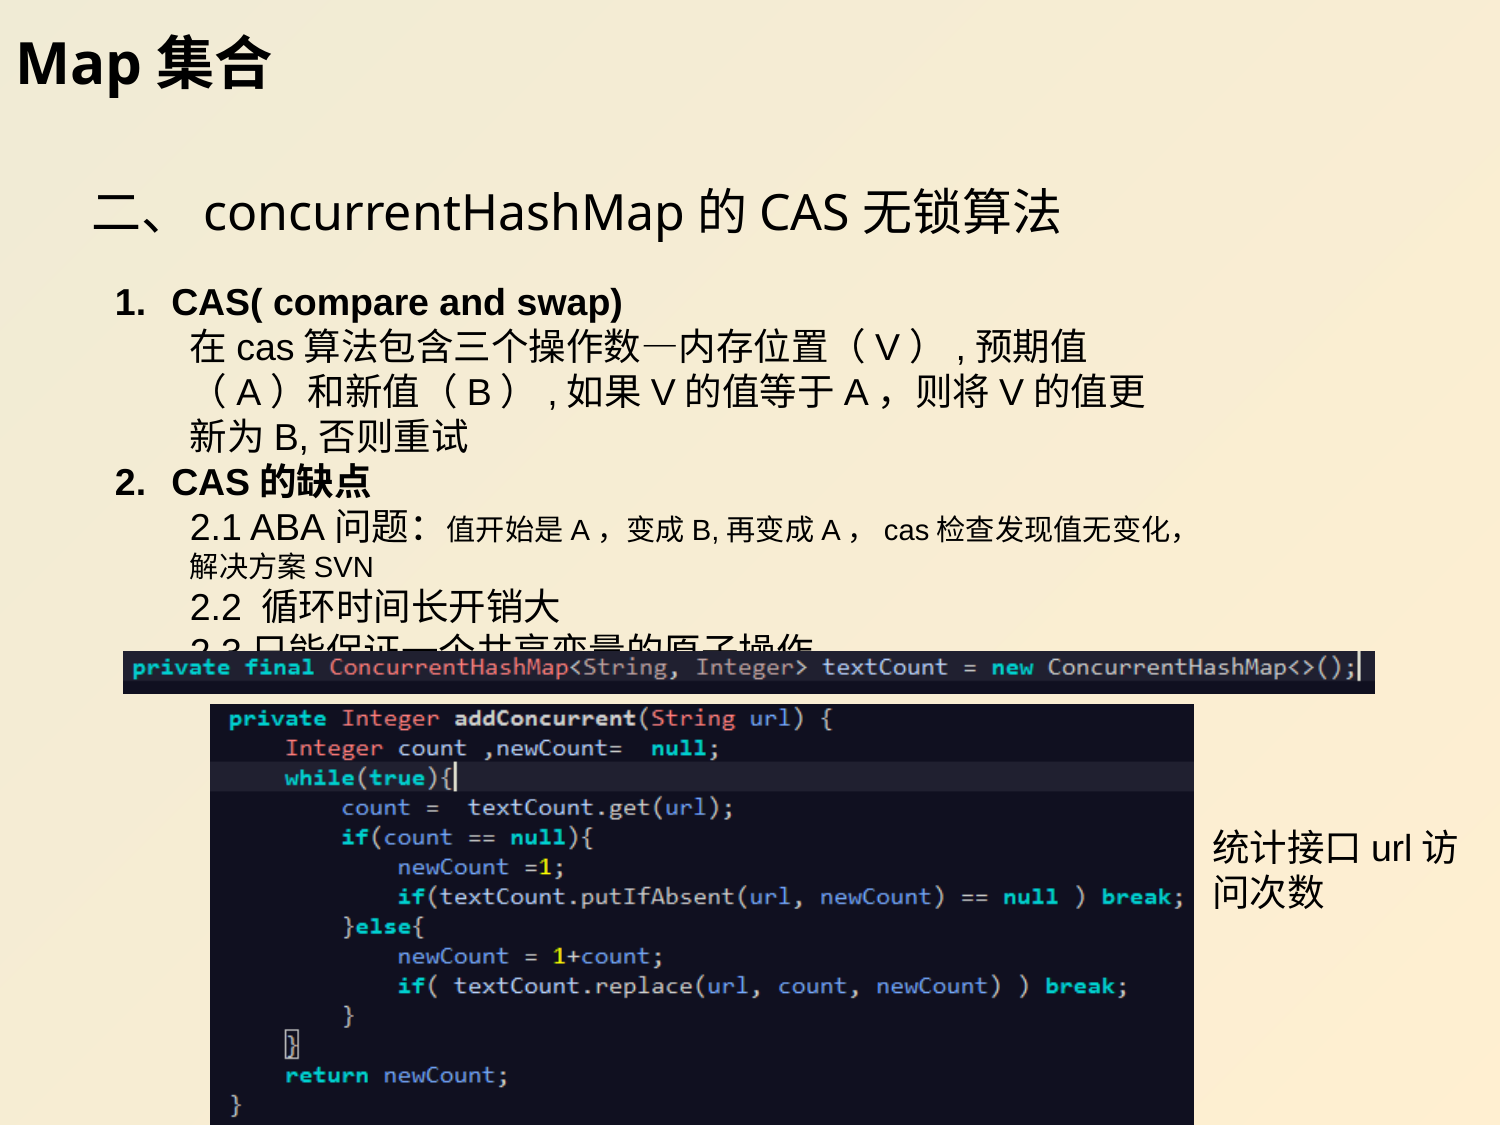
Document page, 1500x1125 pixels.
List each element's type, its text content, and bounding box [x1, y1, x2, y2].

picture [210, 704, 1194, 1125]
title Map集合 [0, 20, 1124, 102]
text_box CAS( compare and swap) 在cas算法包含三个操作数—内存位置（V）,预期值（A）和新值（B）,如果V的值等于A，则将V的值更新为B,否则重试 CAS的缺点 2.1 ABA问题：值开始是A，变成B,再变成A，cas检查发现值无变化，解决方案SVN 2.2 循环时间长开销大 2.3只能保证一个共享变量的原子操作 [100, 270, 1187, 681]
text_box 二、concurrentHashMap的CAS无锁算法 [76, 172, 1306, 248]
text_box 统计接口url访问次数 [1199, 816, 1500, 921]
picture [123, 651, 1375, 694]
